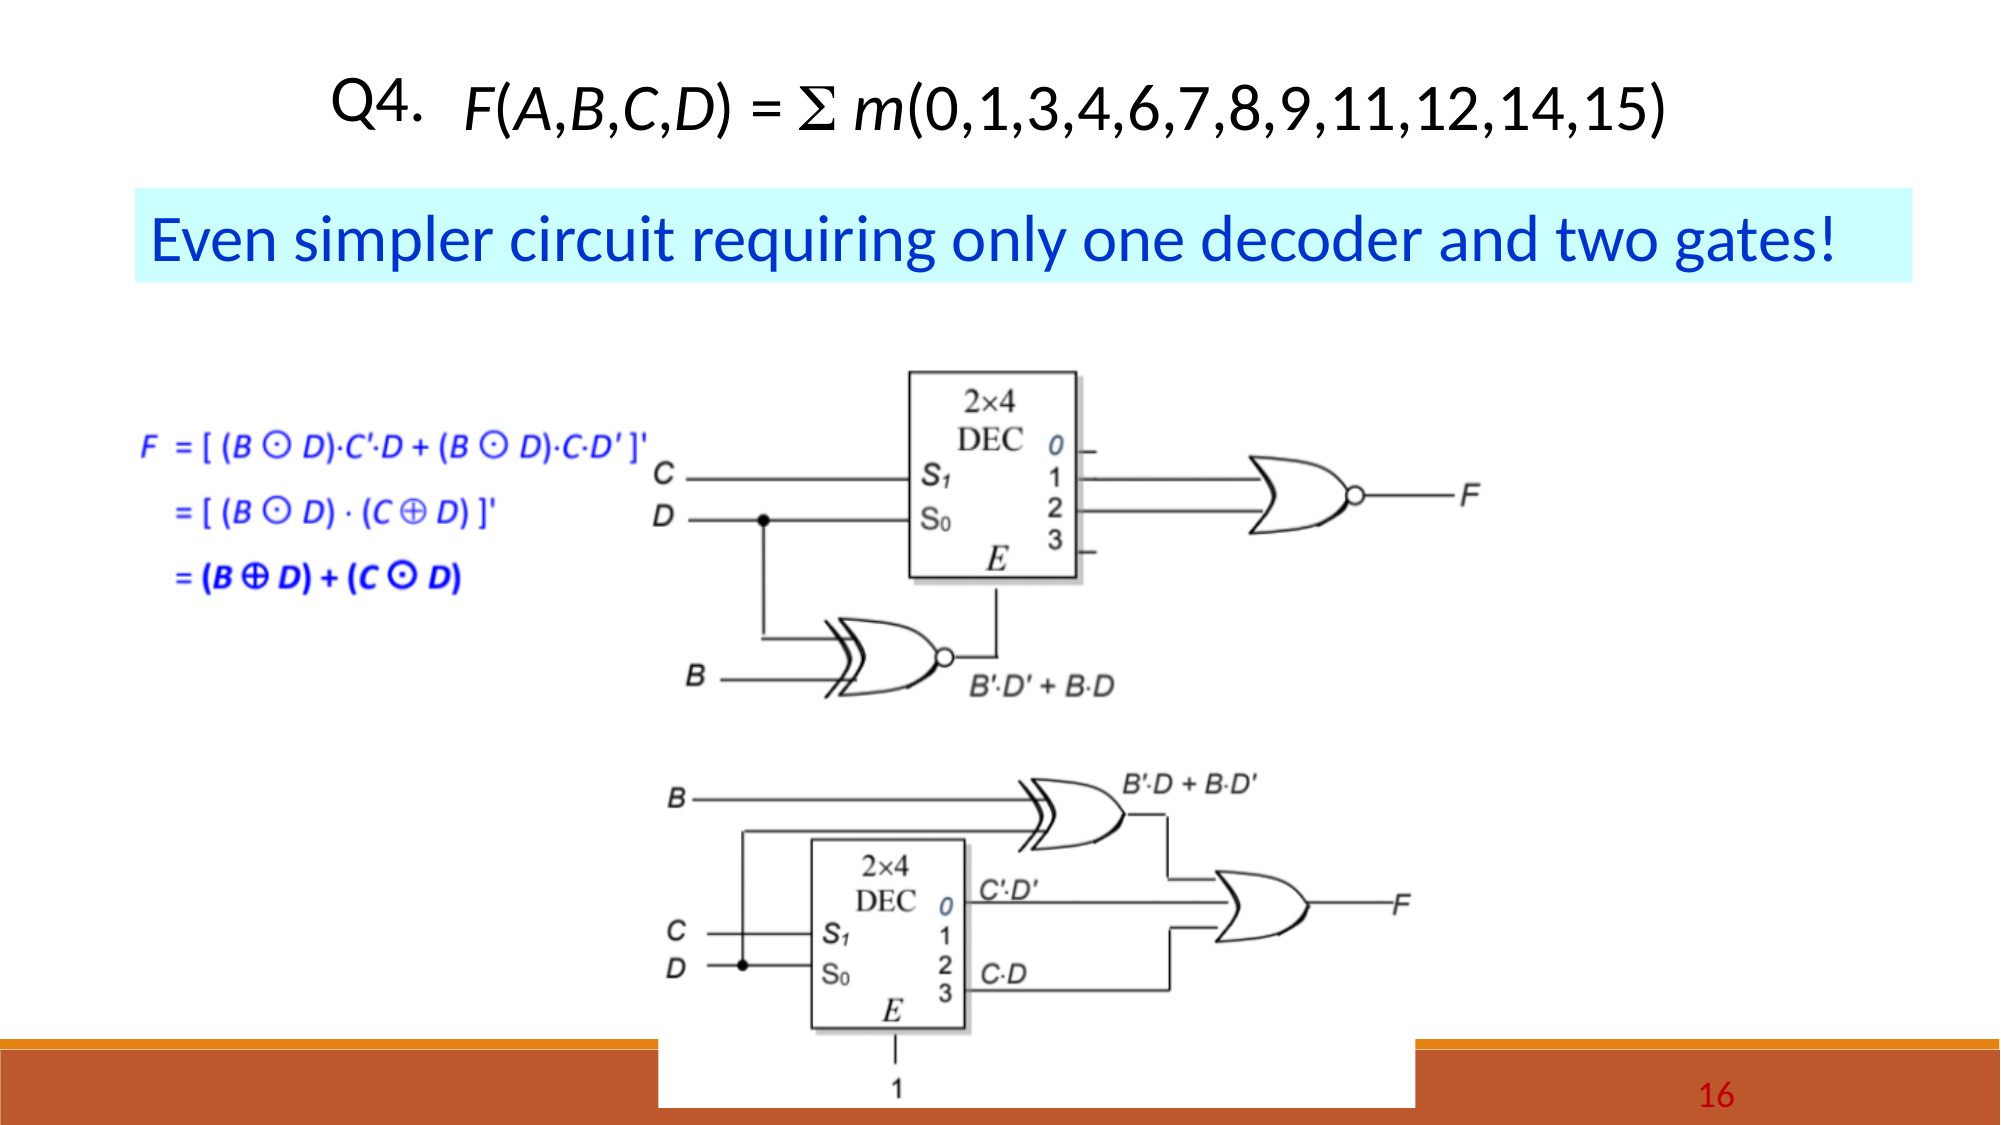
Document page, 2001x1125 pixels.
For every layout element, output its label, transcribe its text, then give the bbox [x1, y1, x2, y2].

text_box Q4. [315, 56, 463, 155]
text_box Even simpler circuit requiring only one decoder and two gates! [135, 187, 1913, 283]
picture [657, 766, 1416, 1108]
picture [134, 370, 1487, 715]
slide_number 16 [1637, 1059, 1750, 1125]
text_box F(A,B,C,D) = S m(0,1,3,4,6,7,8,9,11,12,14,15) [448, 56, 1697, 152]
